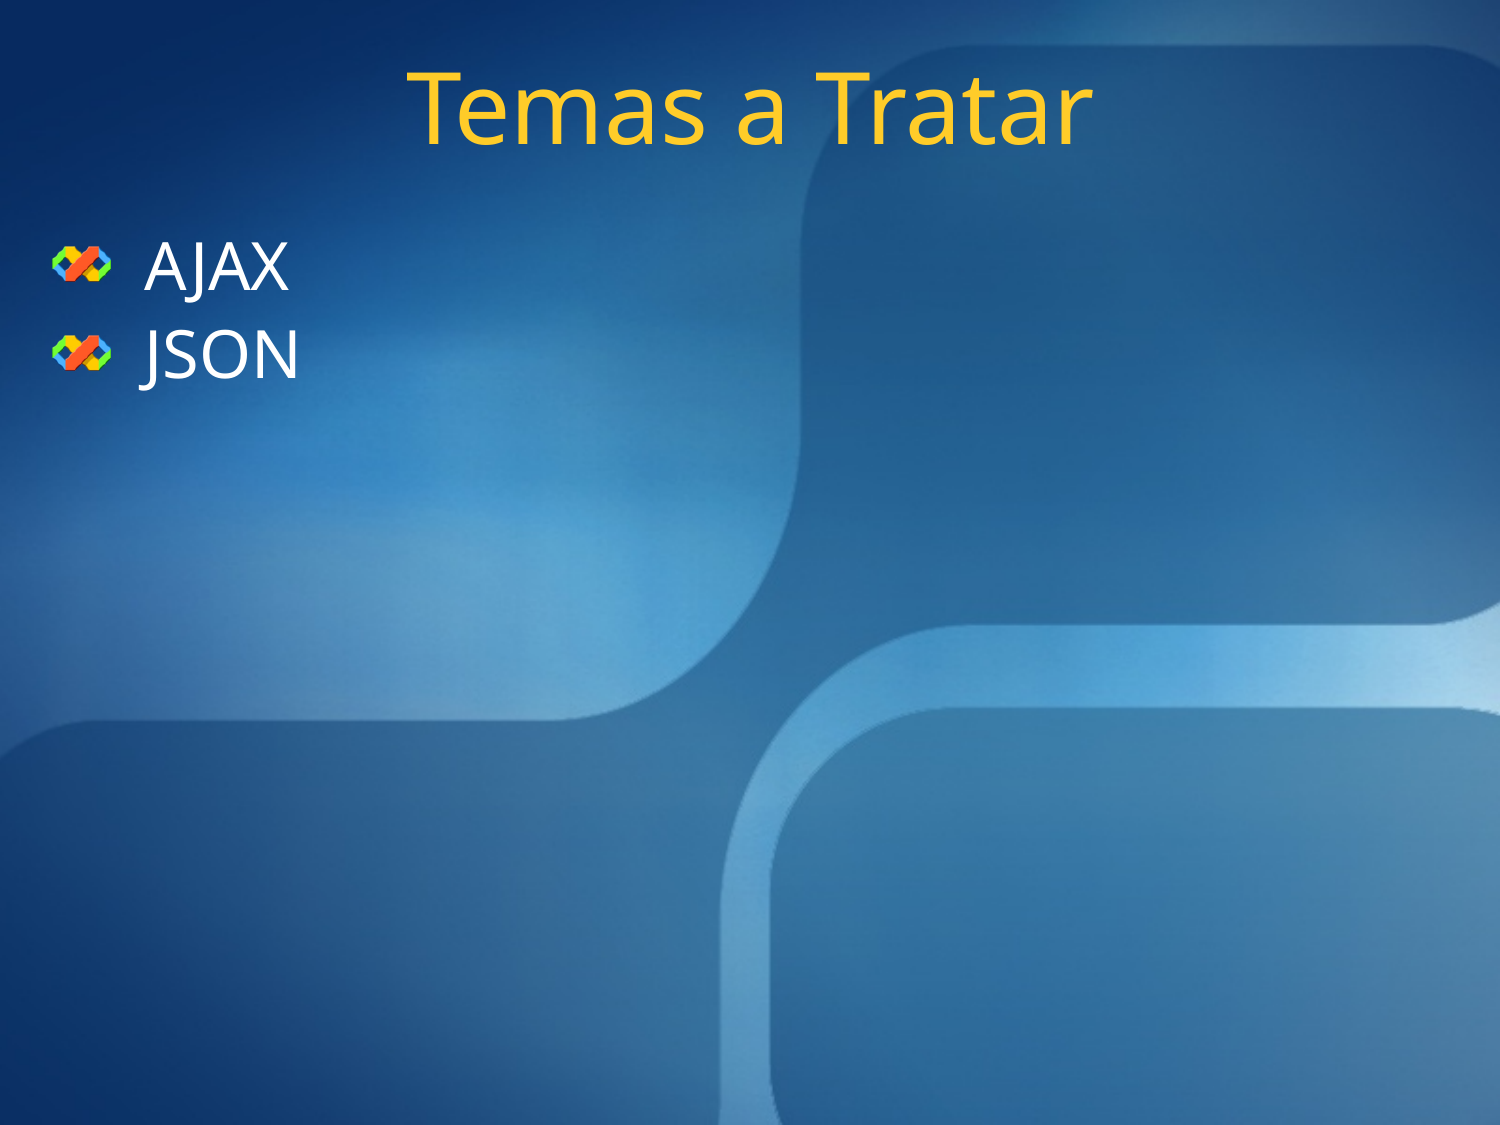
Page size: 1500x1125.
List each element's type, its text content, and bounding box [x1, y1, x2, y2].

list AJAX JSON [37, 224, 1426, 499]
title Temas a Tratar [62, 50, 1440, 176]
picture [0, 0, 1500, 1125]
